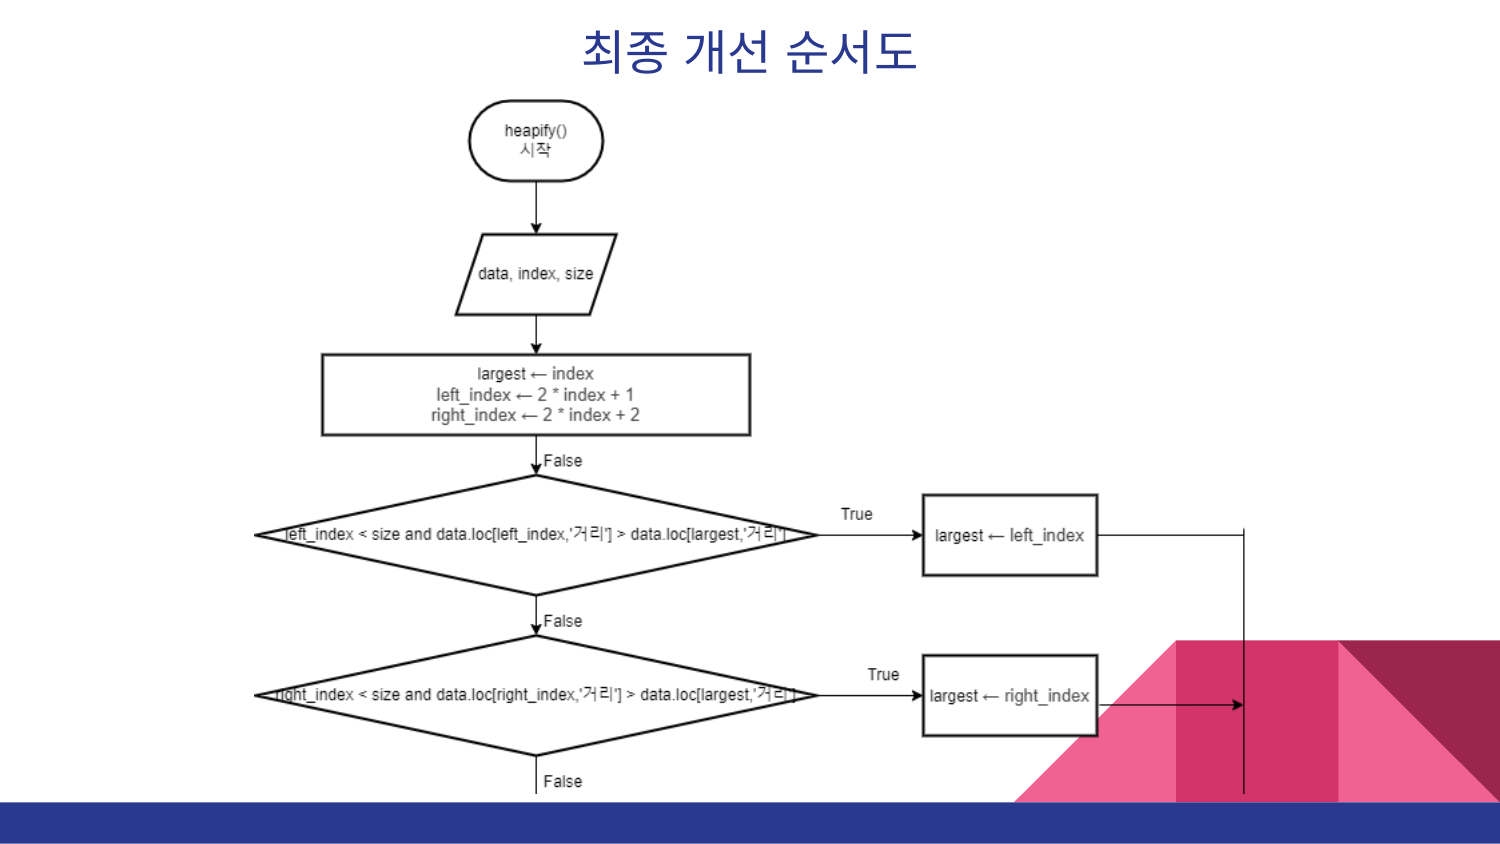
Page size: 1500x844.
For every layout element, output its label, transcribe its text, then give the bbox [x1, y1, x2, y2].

title 최종 개선 순서도 [51, 0, 1449, 100]
picture [253, 99, 1247, 794]
